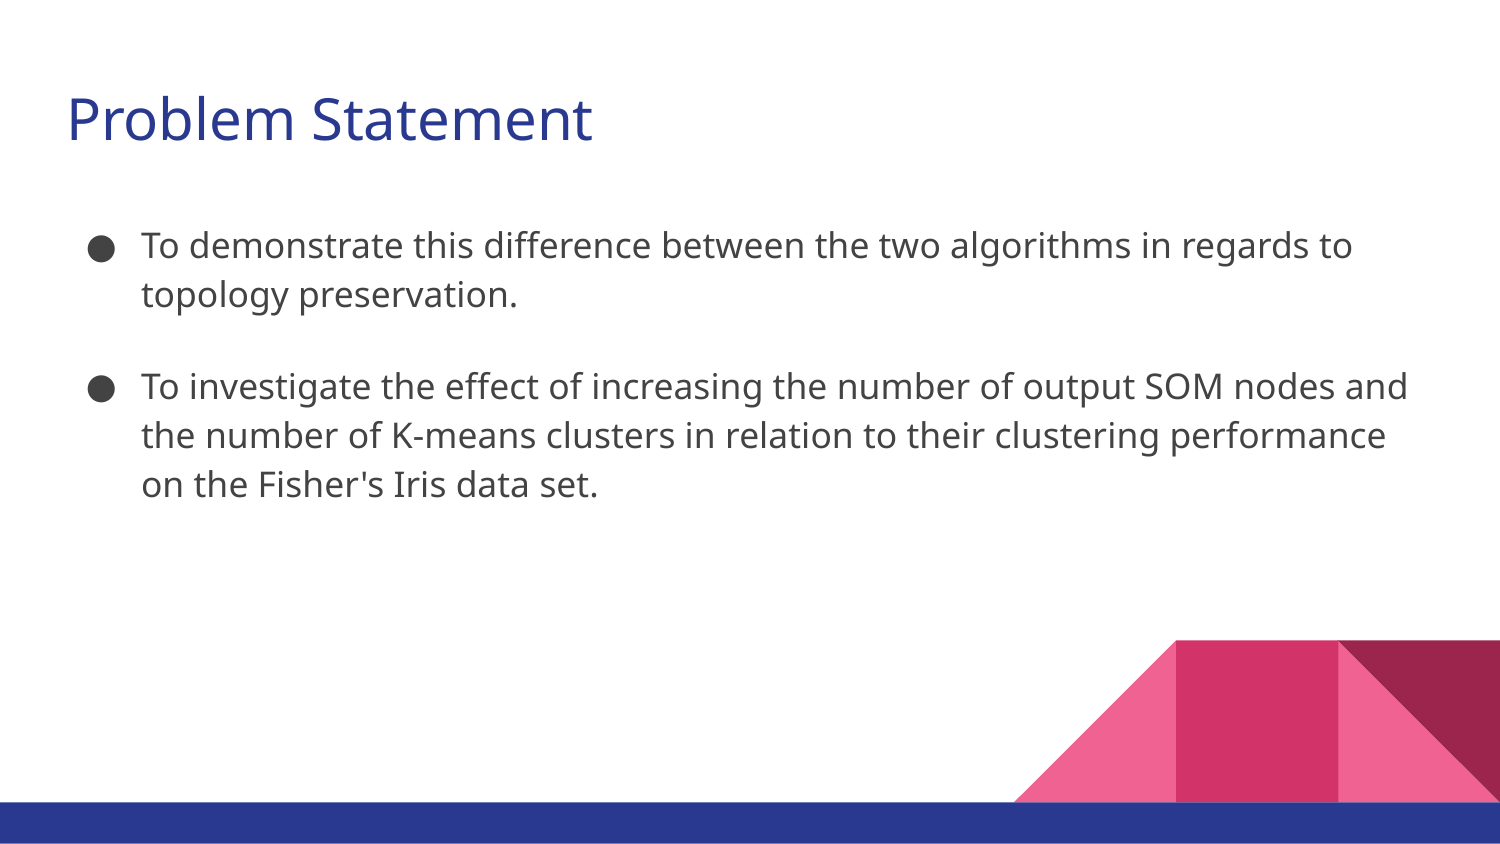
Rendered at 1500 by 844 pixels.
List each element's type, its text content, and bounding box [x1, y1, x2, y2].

title Problem Statement [51, 67, 1449, 167]
list To demonstrate this difference between the two algorithms in regards to topology preservation. To investigate the effect of increasing the number of output SOM nodes and the number of K-means clusters in relation to their clustering performance on the Fisher's Iris data set. [51, 201, 1449, 750]
